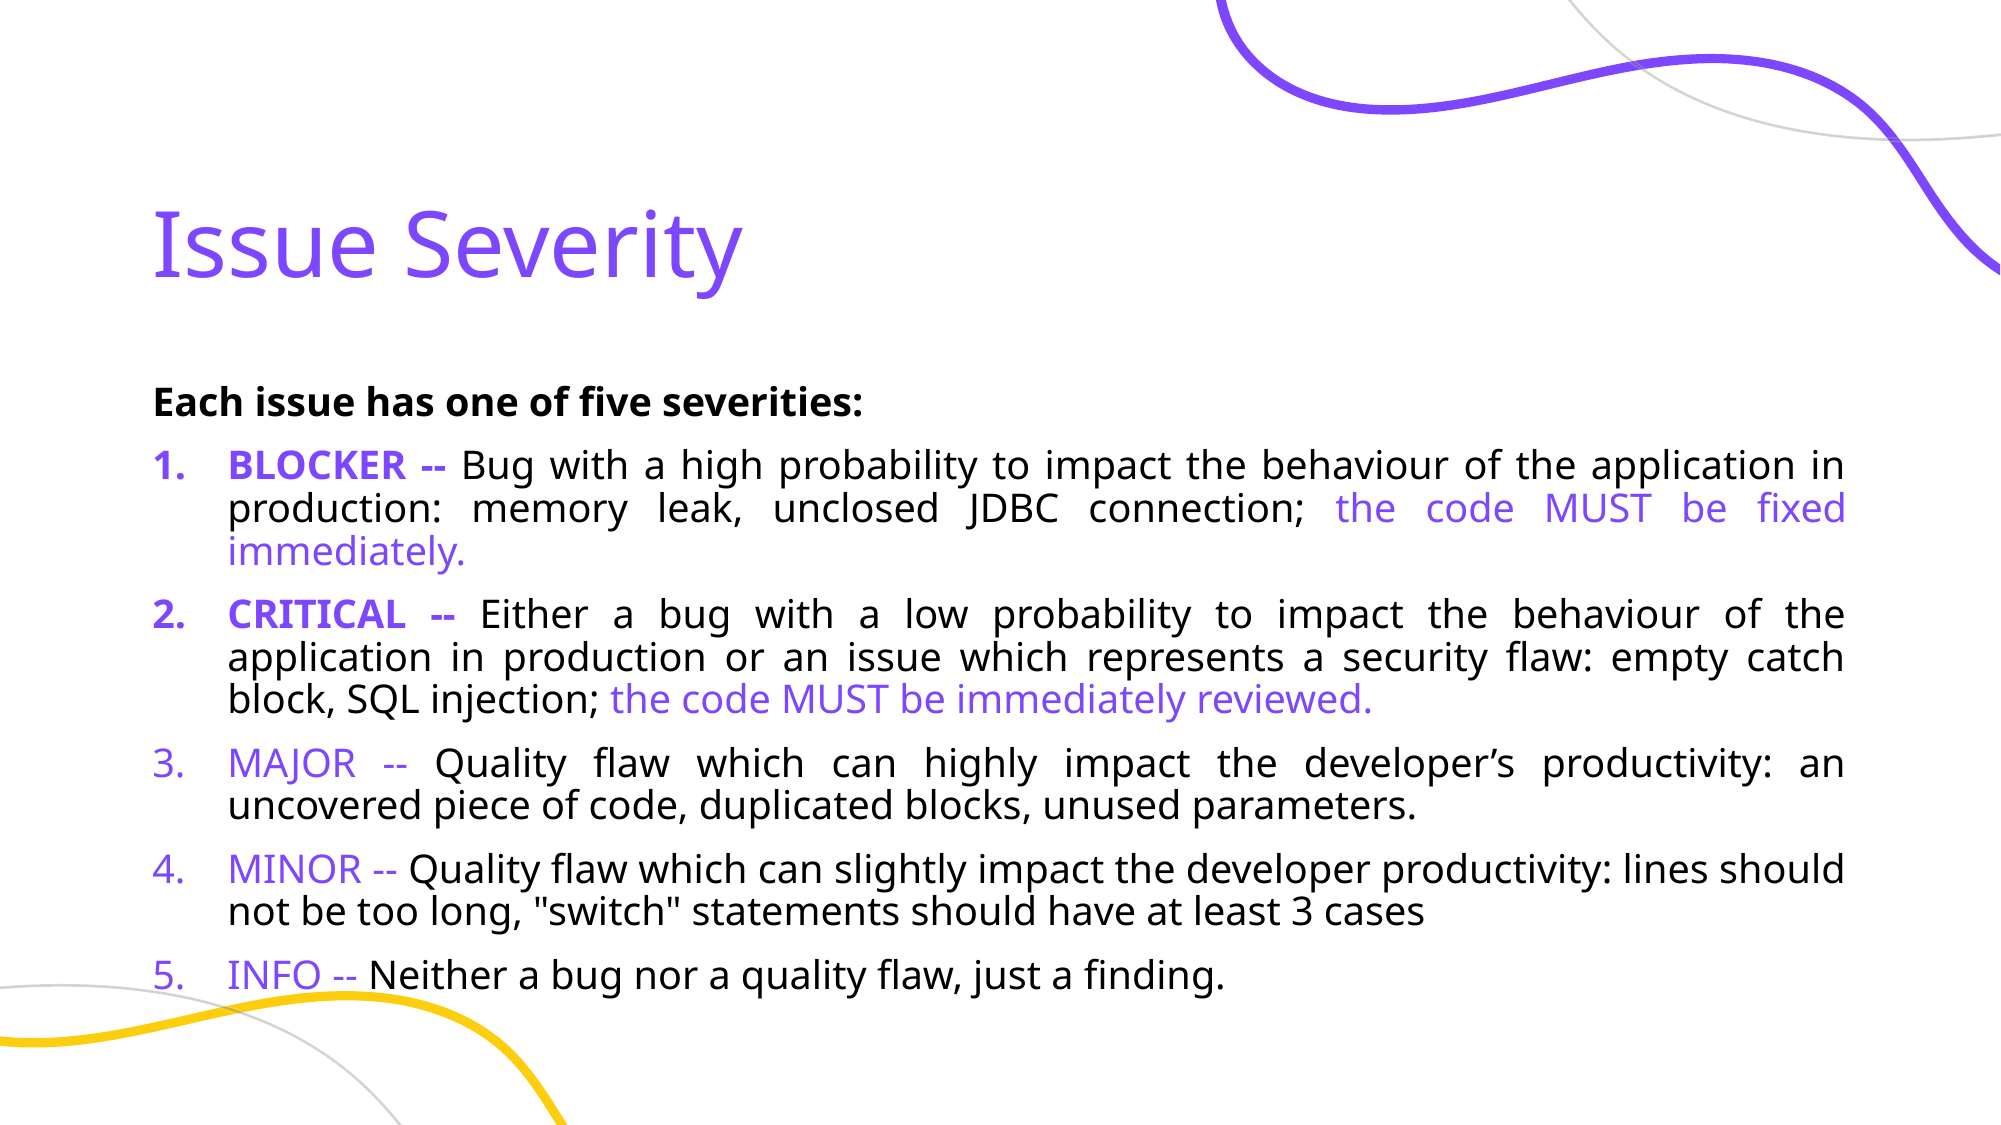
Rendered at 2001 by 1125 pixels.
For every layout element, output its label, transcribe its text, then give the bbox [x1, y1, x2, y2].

title Issue Severity [137, 190, 1863, 306]
list Each issue has one of five severities: BLOCKER -- Bug with a high probability to impact the behaviour of the application in production: memory leak, unclosed JDBC connection; the code MUST be fixed immediately. CRITICAL -- Either a bug with a low probability to impact the behaviour of the application in production or an issue which represents a security flaw: empty catch block, SQL injection; the code MUST be immediately reviewed. MAJOR -- Quality flaw which can highly impact the developer’s productivity: an uncovered piece of code, duplicated blocks, unused parameters. MINOR -- Quality flaw which can slightly impact the developer productivity: lines should not be too long, "switch" statements should have at least 3 cases INFO -- Neither a bug nor a quality flaw, just a finding. [137, 306, 1863, 1014]
